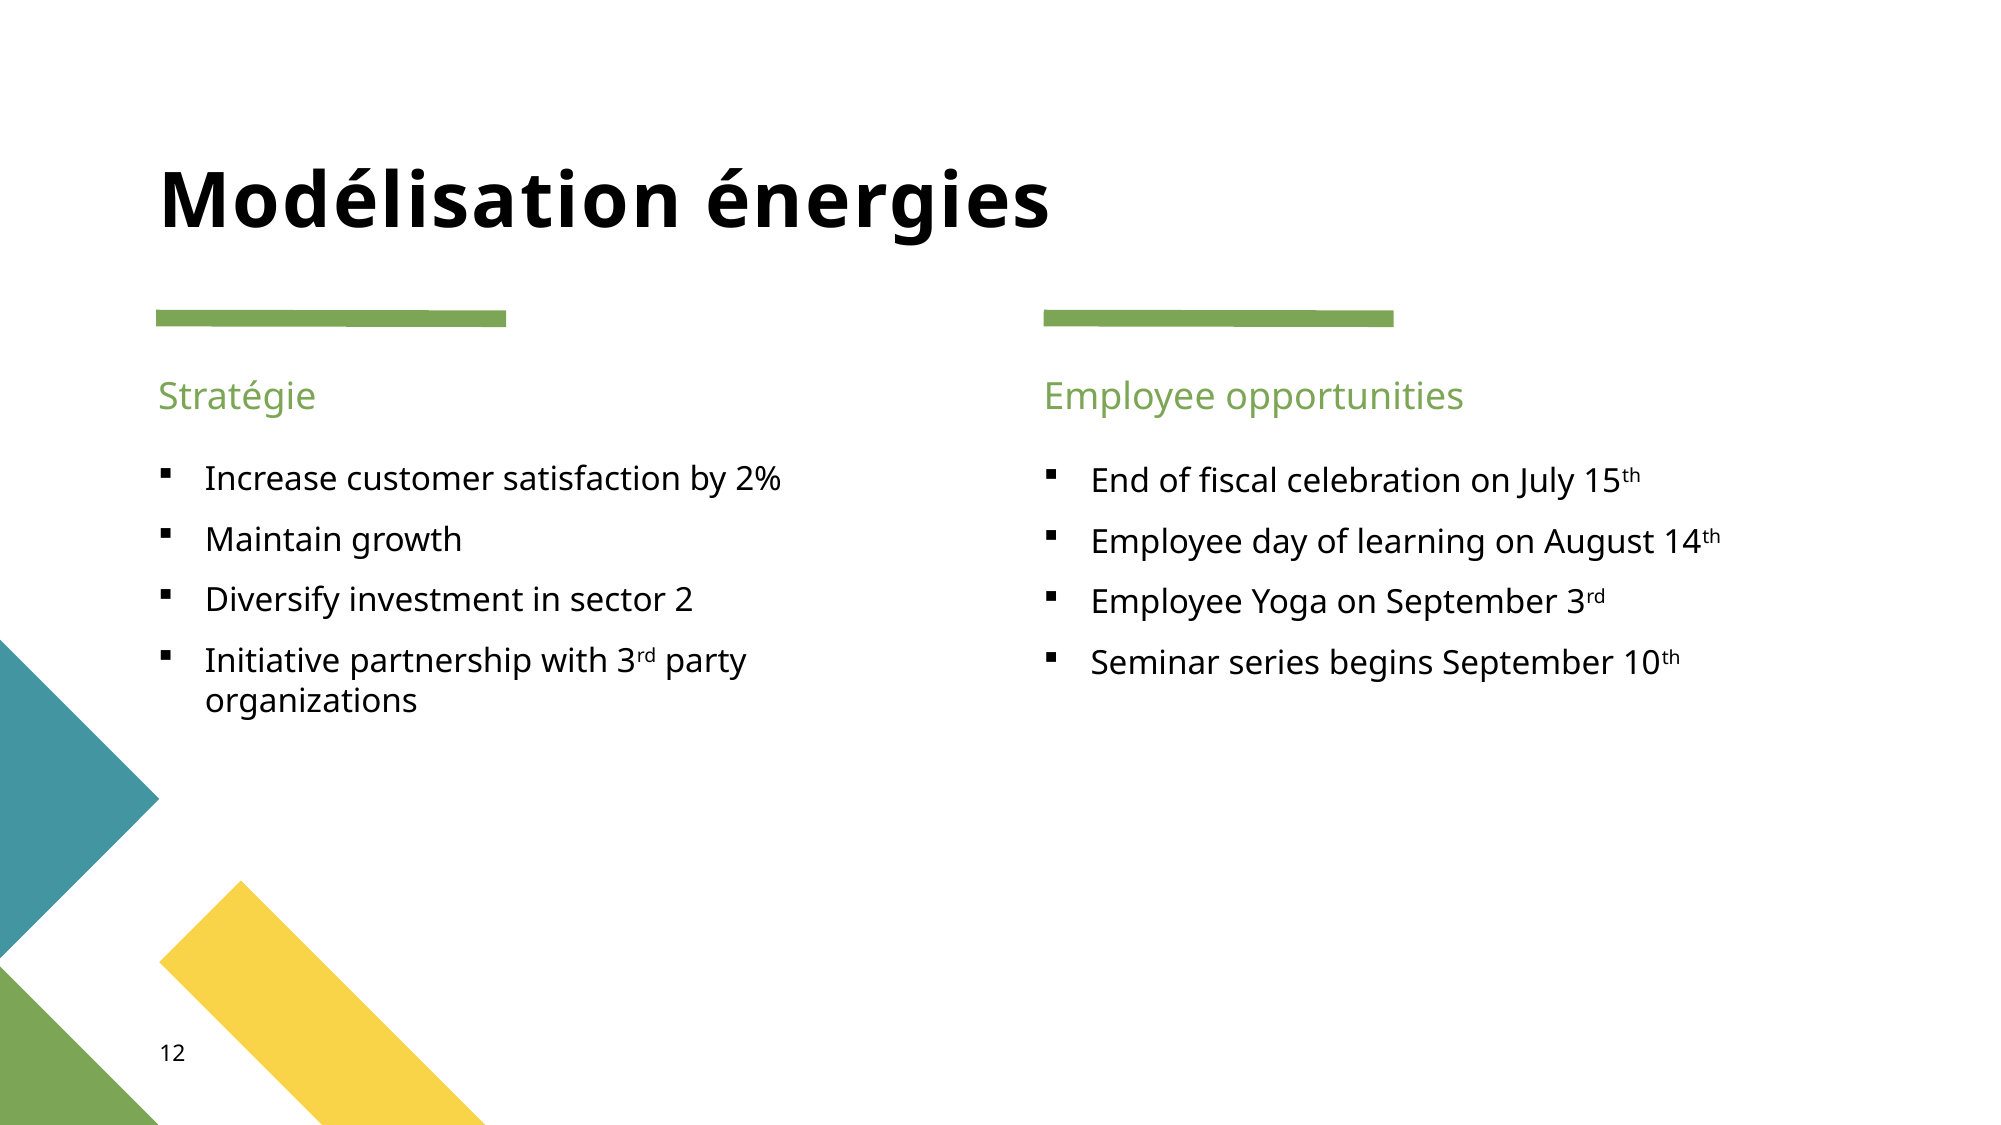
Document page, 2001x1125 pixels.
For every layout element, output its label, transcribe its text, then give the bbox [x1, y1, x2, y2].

list End of fiscal celebration on July 15th Employee day of learning on August 14th Employee Yoga on September 3rd Seminar series begins September 10th [1043, 459, 1824, 778]
title Modélisation énergies [158, 144, 1080, 245]
list Stratégie [158, 377, 950, 444]
slide_number 12 [159, 1038, 246, 1080]
list Employee opportunities [1043, 377, 1826, 444]
list Increase customer satisfaction by 2% Maintain growth Diversify investment in sector 2 Initiative partnership with 3rd party organizations [158, 457, 950, 776]
